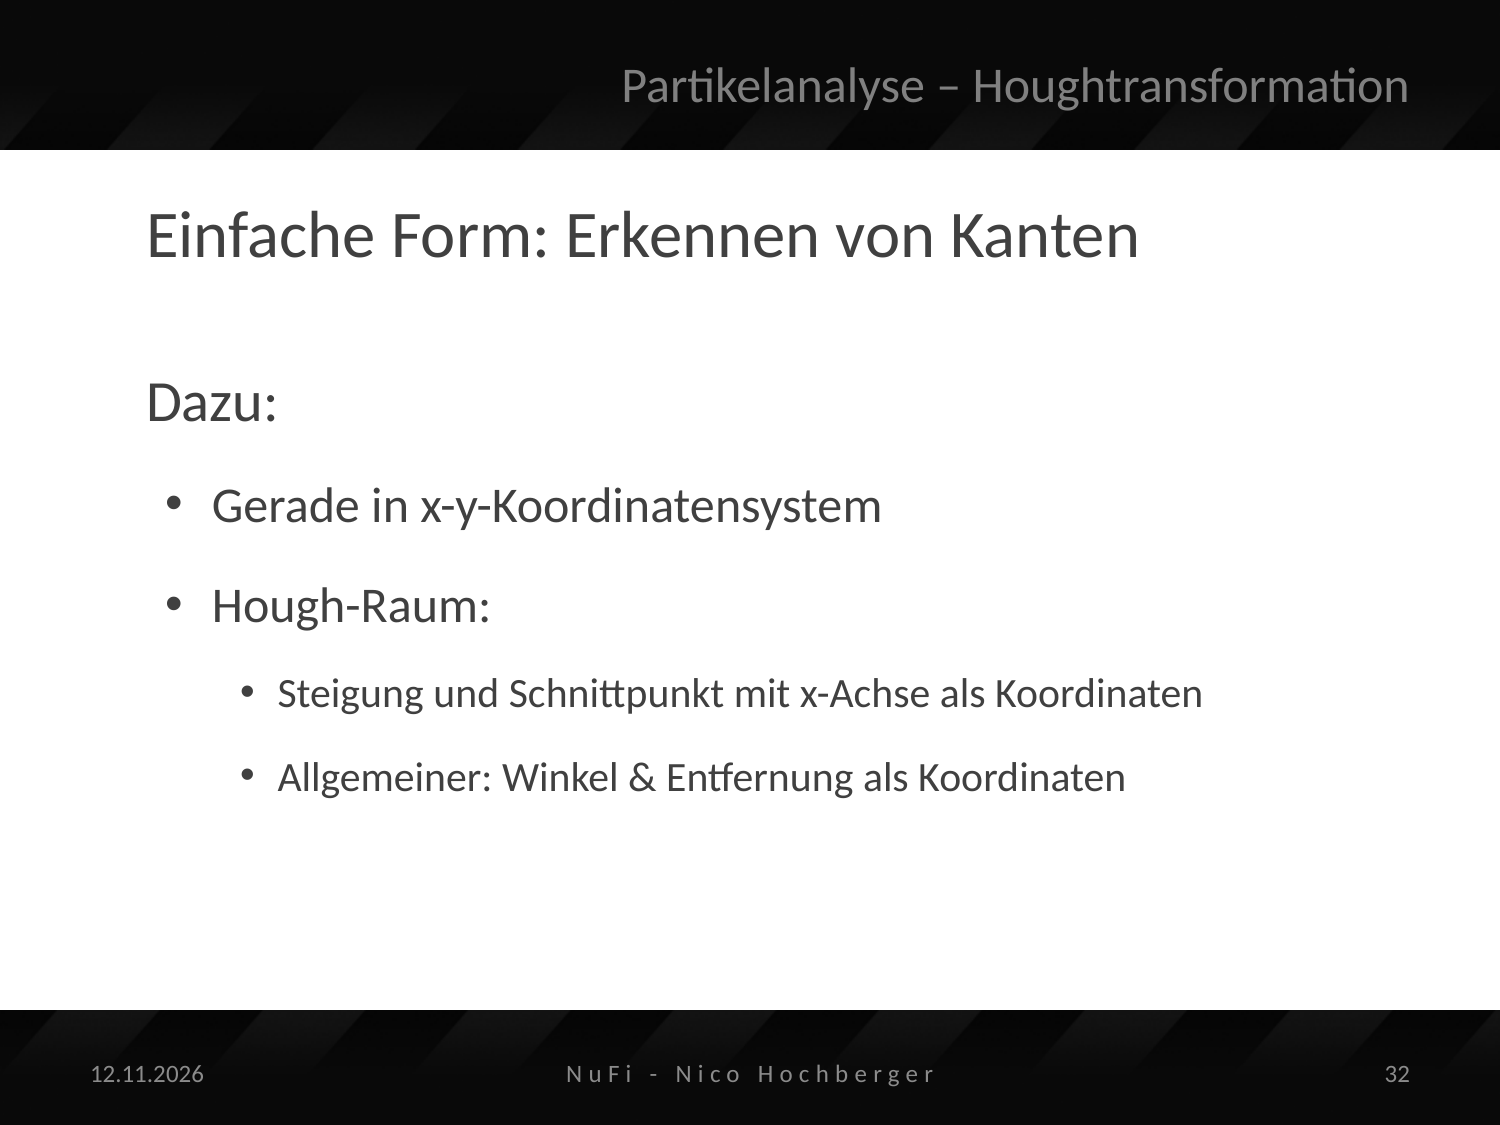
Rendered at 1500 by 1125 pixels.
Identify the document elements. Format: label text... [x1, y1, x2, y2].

footer NuFi - Nico Hochberger [348, 1042, 1152, 1103]
slide_number 32 [1163, 1042, 1425, 1103]
list Einfache Form: Erkennen von Kanten Dazu: Gerade in x-y-Koordinatensystem Hough-Raum: Steigung und Schnittpunkt mit x-Achse als Koordinaten Allgemeiner: Winkel & Entfernung als Koordinaten [75, 175, 1425, 985]
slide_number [75, 1042, 337, 1103]
picture [0, 0, 1500, 150]
picture [0, 1010, 1500, 1125]
title Partikelanalyse – Houghtransformation [75, 23, 1425, 141]
